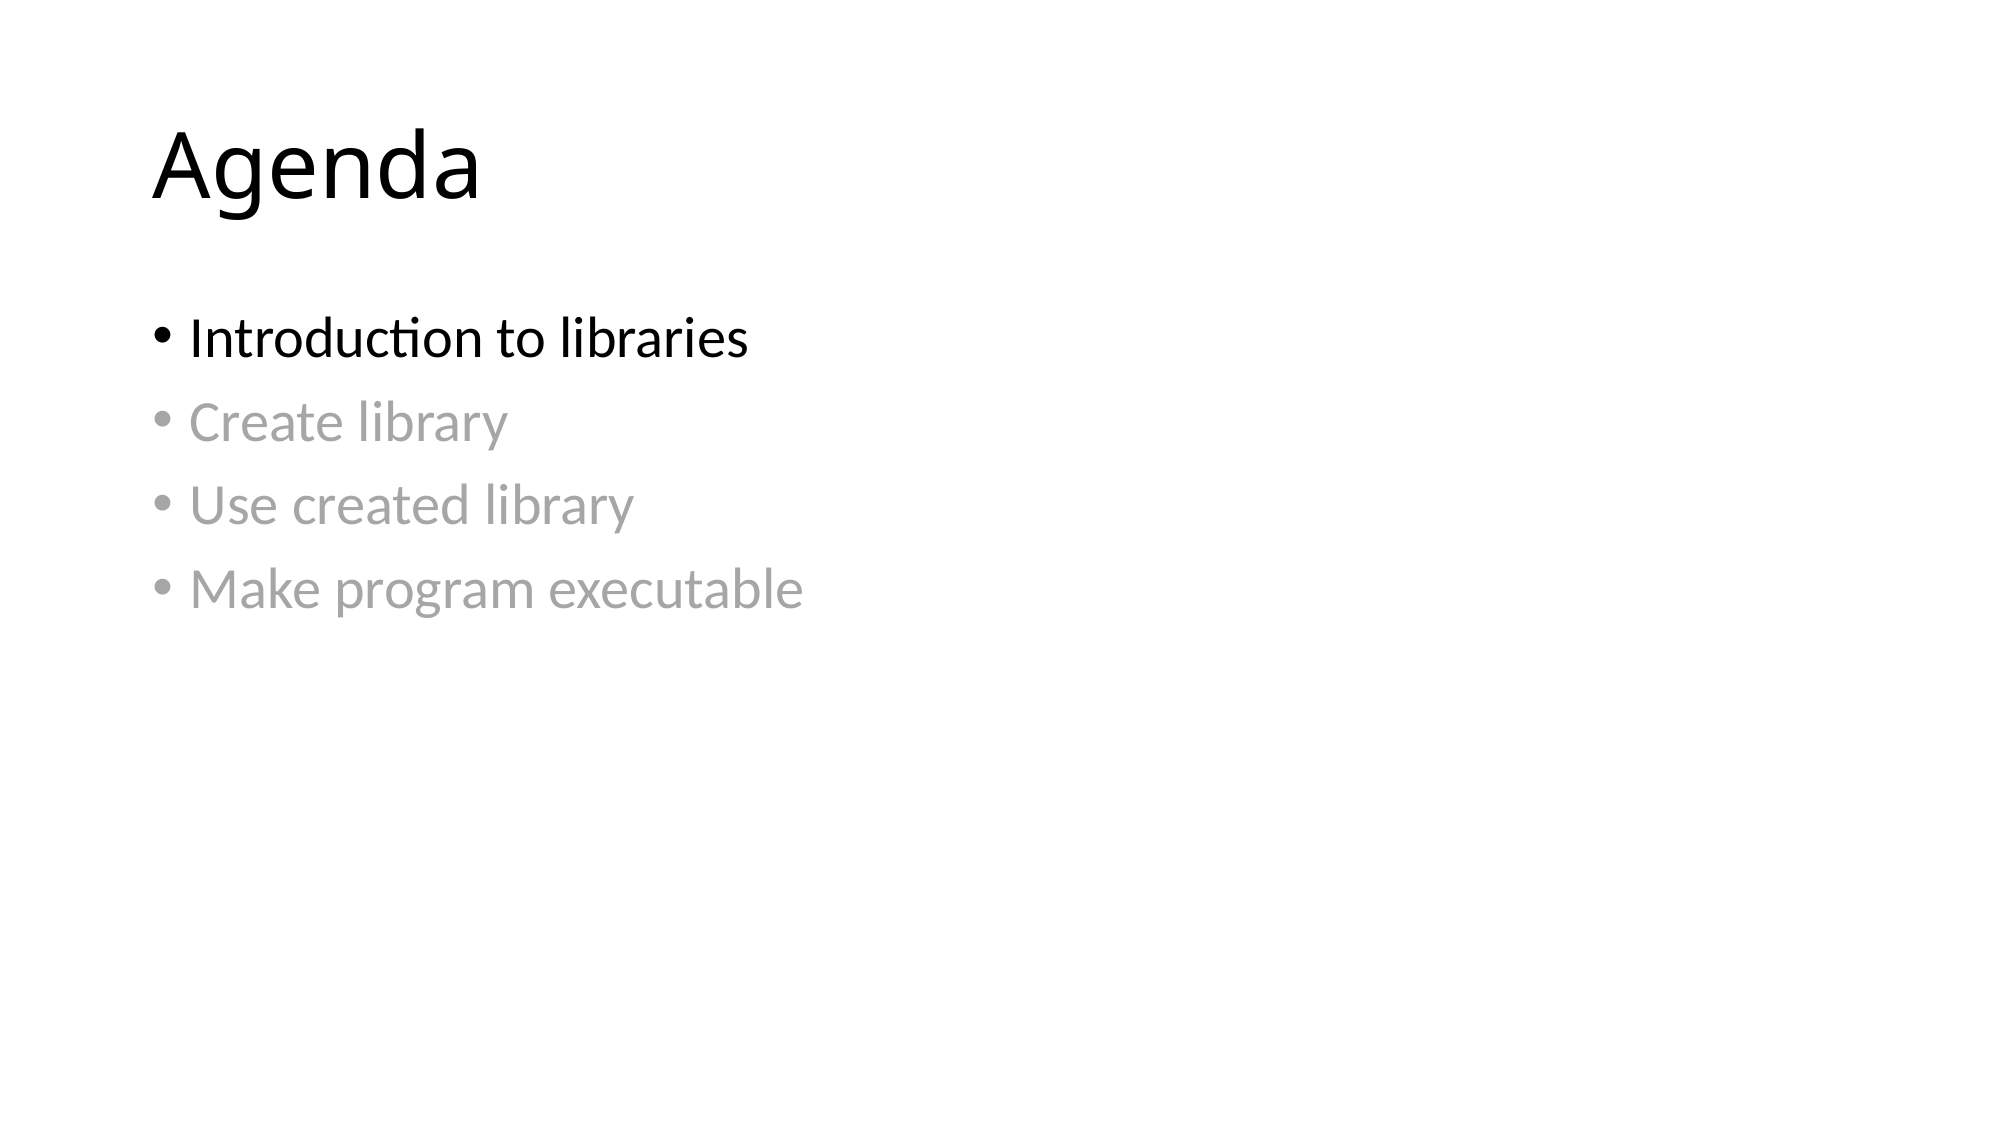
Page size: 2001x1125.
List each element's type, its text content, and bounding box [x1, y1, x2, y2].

title Agenda [137, 59, 1863, 278]
list Introduction to libraries Create library Use created library Make program executable [137, 299, 1863, 1014]
